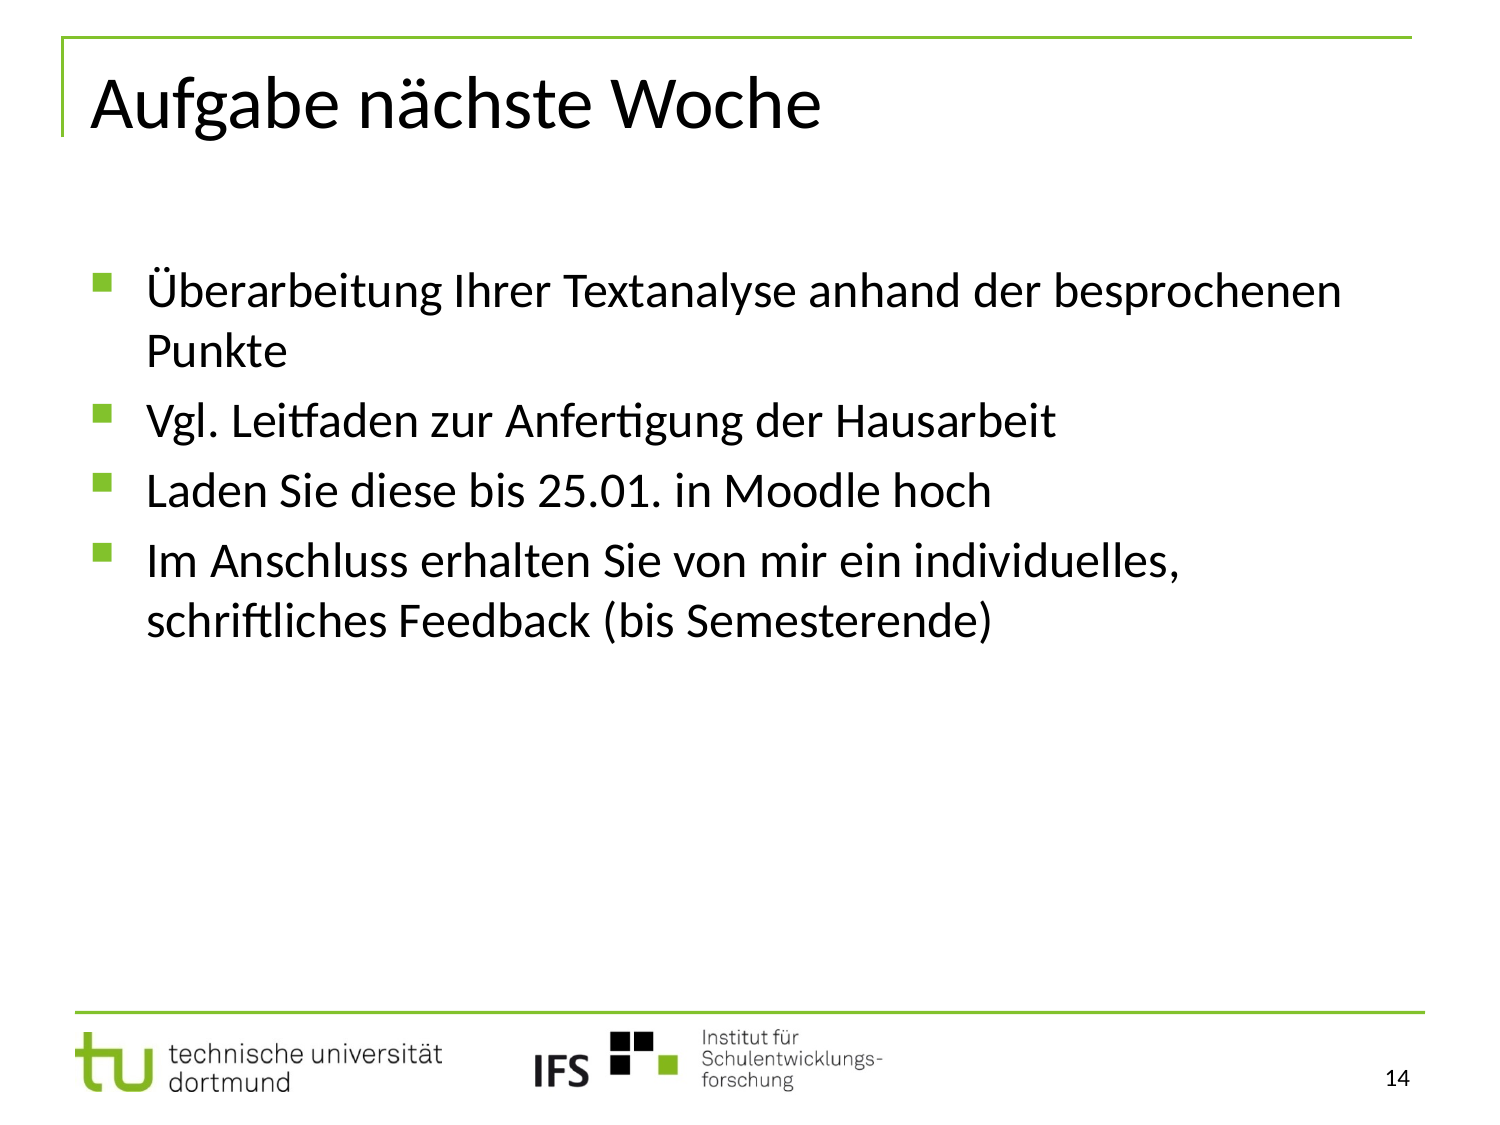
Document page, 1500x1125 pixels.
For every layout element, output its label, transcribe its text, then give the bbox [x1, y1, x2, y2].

picture [75, 1032, 442, 1092]
slide_number 14 [1074, 1023, 1426, 1100]
list Überarbeitung Ihrer Textanalyse anhand der besprochenen Punkte Vgl. Leitfaden zur Anfertigung der Hausarbeit Laden Sie diese bis 25.01. in Moodle hoch Im Anschluss erhalten Sie von mir ein individuelles, schriftliches Feedback (bis Semesterende) [75, 249, 1425, 993]
picture [525, 1023, 888, 1100]
title Aufgabe nächste Woche [75, 45, 1425, 233]
